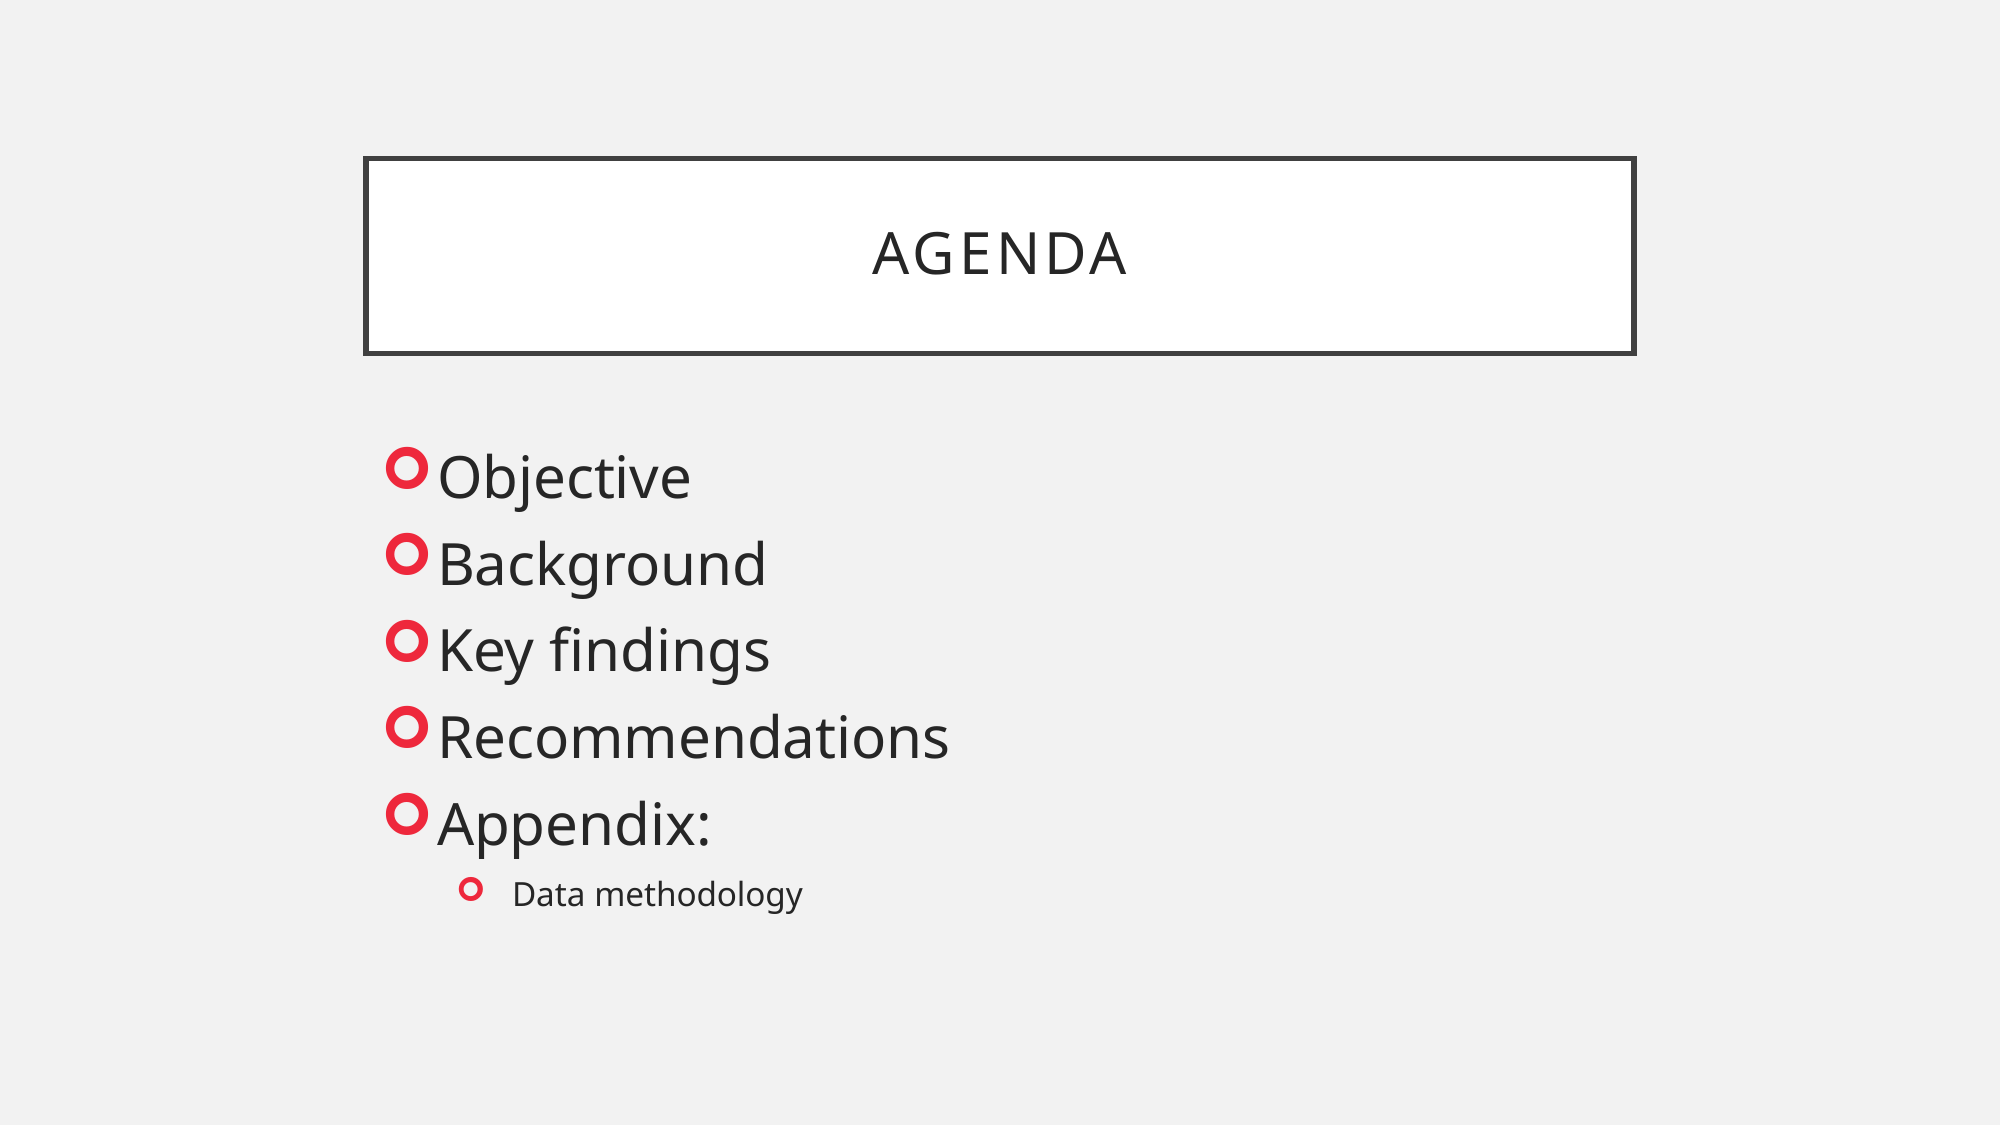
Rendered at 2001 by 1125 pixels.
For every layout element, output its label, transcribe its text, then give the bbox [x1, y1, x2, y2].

title Agenda [363, 156, 1637, 356]
list Objective Background Key findings Recommendations Appendix: Data methodology [366, 432, 1634, 942]
